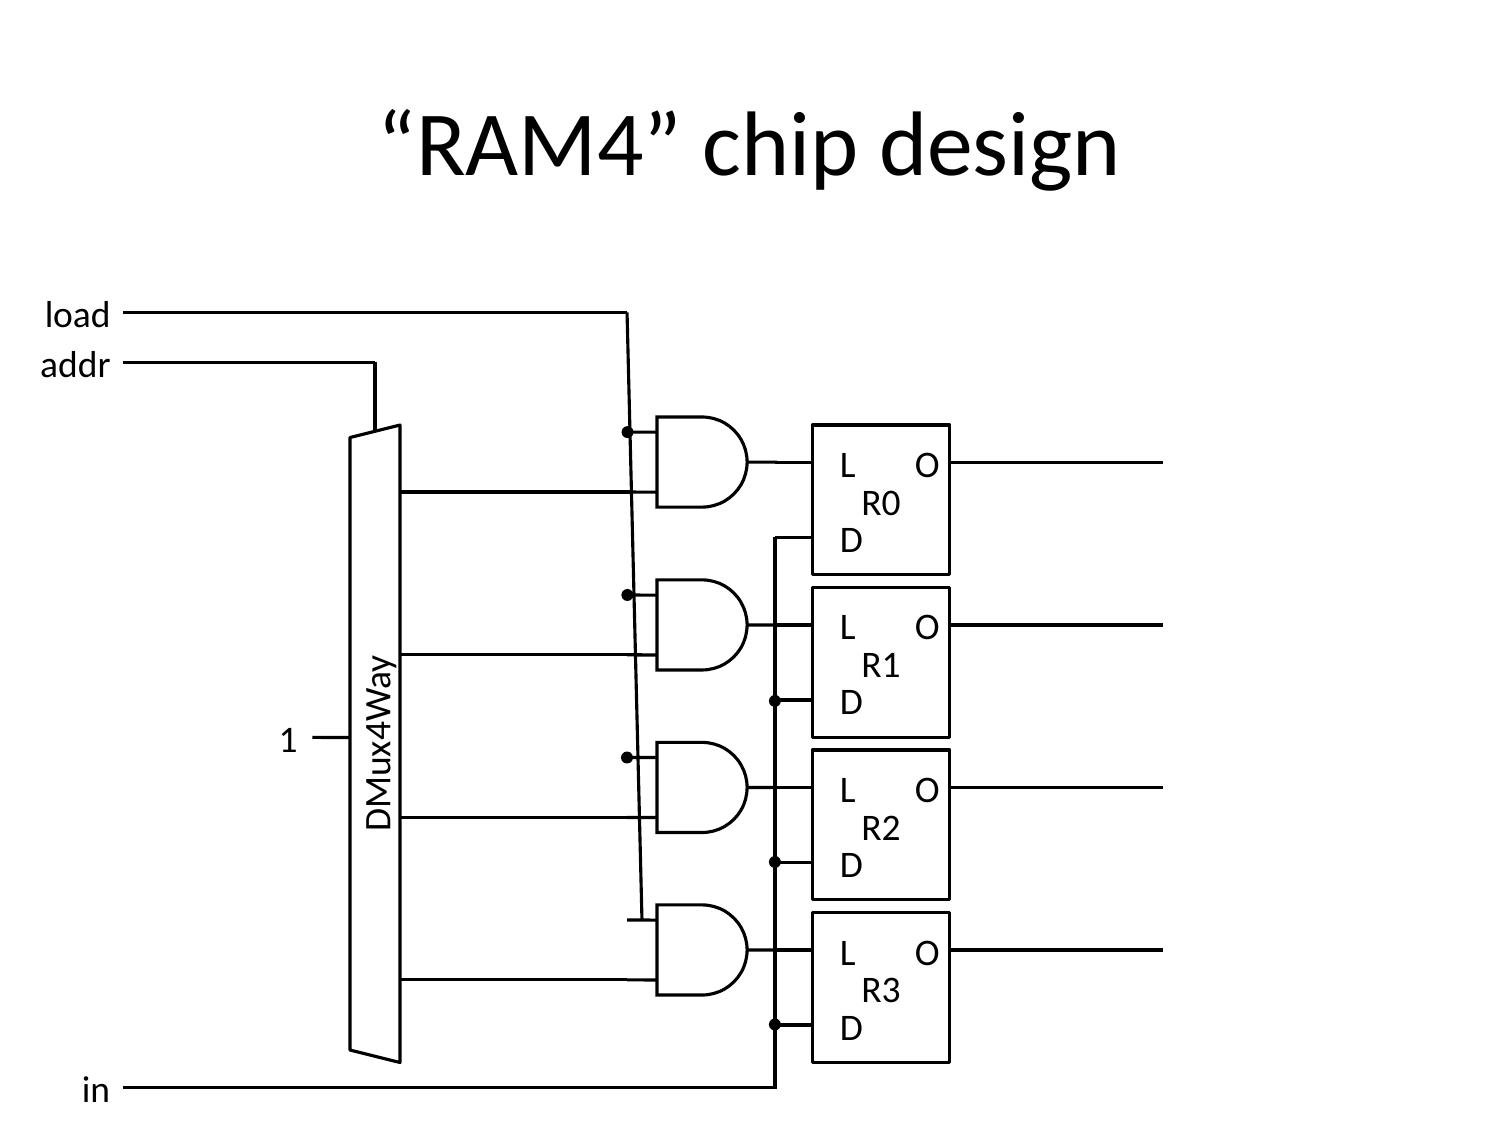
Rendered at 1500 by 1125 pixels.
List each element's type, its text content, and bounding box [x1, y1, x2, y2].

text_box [626, 904, 770, 996]
text_box addr [22, 342, 128, 383]
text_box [779, 587, 988, 738]
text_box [774, 424, 988, 576]
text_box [779, 912, 988, 1063]
text_box load [22, 292, 128, 334]
title “RAM4” chip design [75, 45, 1425, 233]
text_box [779, 749, 988, 901]
text_box DMux4Way [347, 422, 403, 1065]
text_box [632, 416, 778, 508]
text_box in [21, 1067, 127, 1108]
text_box 1 [208, 717, 314, 758]
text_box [632, 579, 770, 671]
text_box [632, 742, 770, 833]
